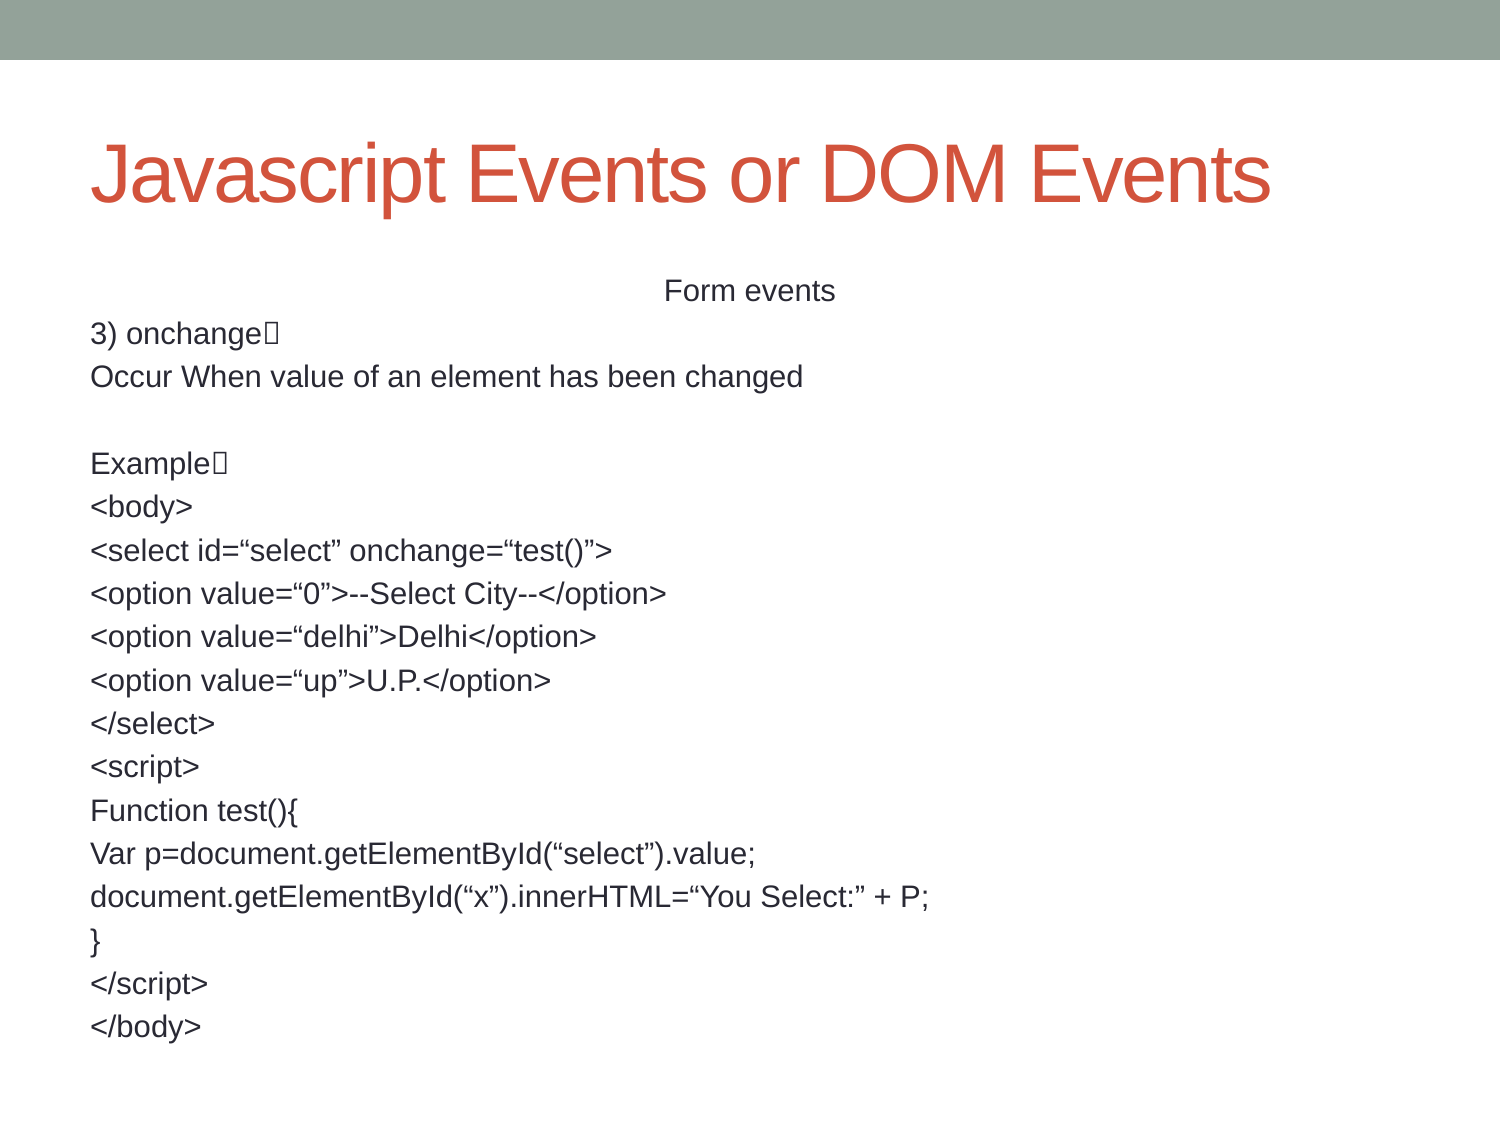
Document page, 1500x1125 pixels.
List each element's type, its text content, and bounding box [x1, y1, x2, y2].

title Javascript Events or DOM Events [75, 87, 1425, 250]
list Form events 3) onchange Occur When value of an element has been changed Example <body> <select id=“select” onchange=“test()”> <option value=“0”>--Select City--</option> <option value=“delhi”>Delhi</option> <option value=“up”>U.P.</option> </select> <script> Function test(){ Var p=document.getElementById(“select”).value; document.getElementById(“x”).innerHTML=“You Select:” + P; } </script> </body> [75, 262, 1425, 1063]
